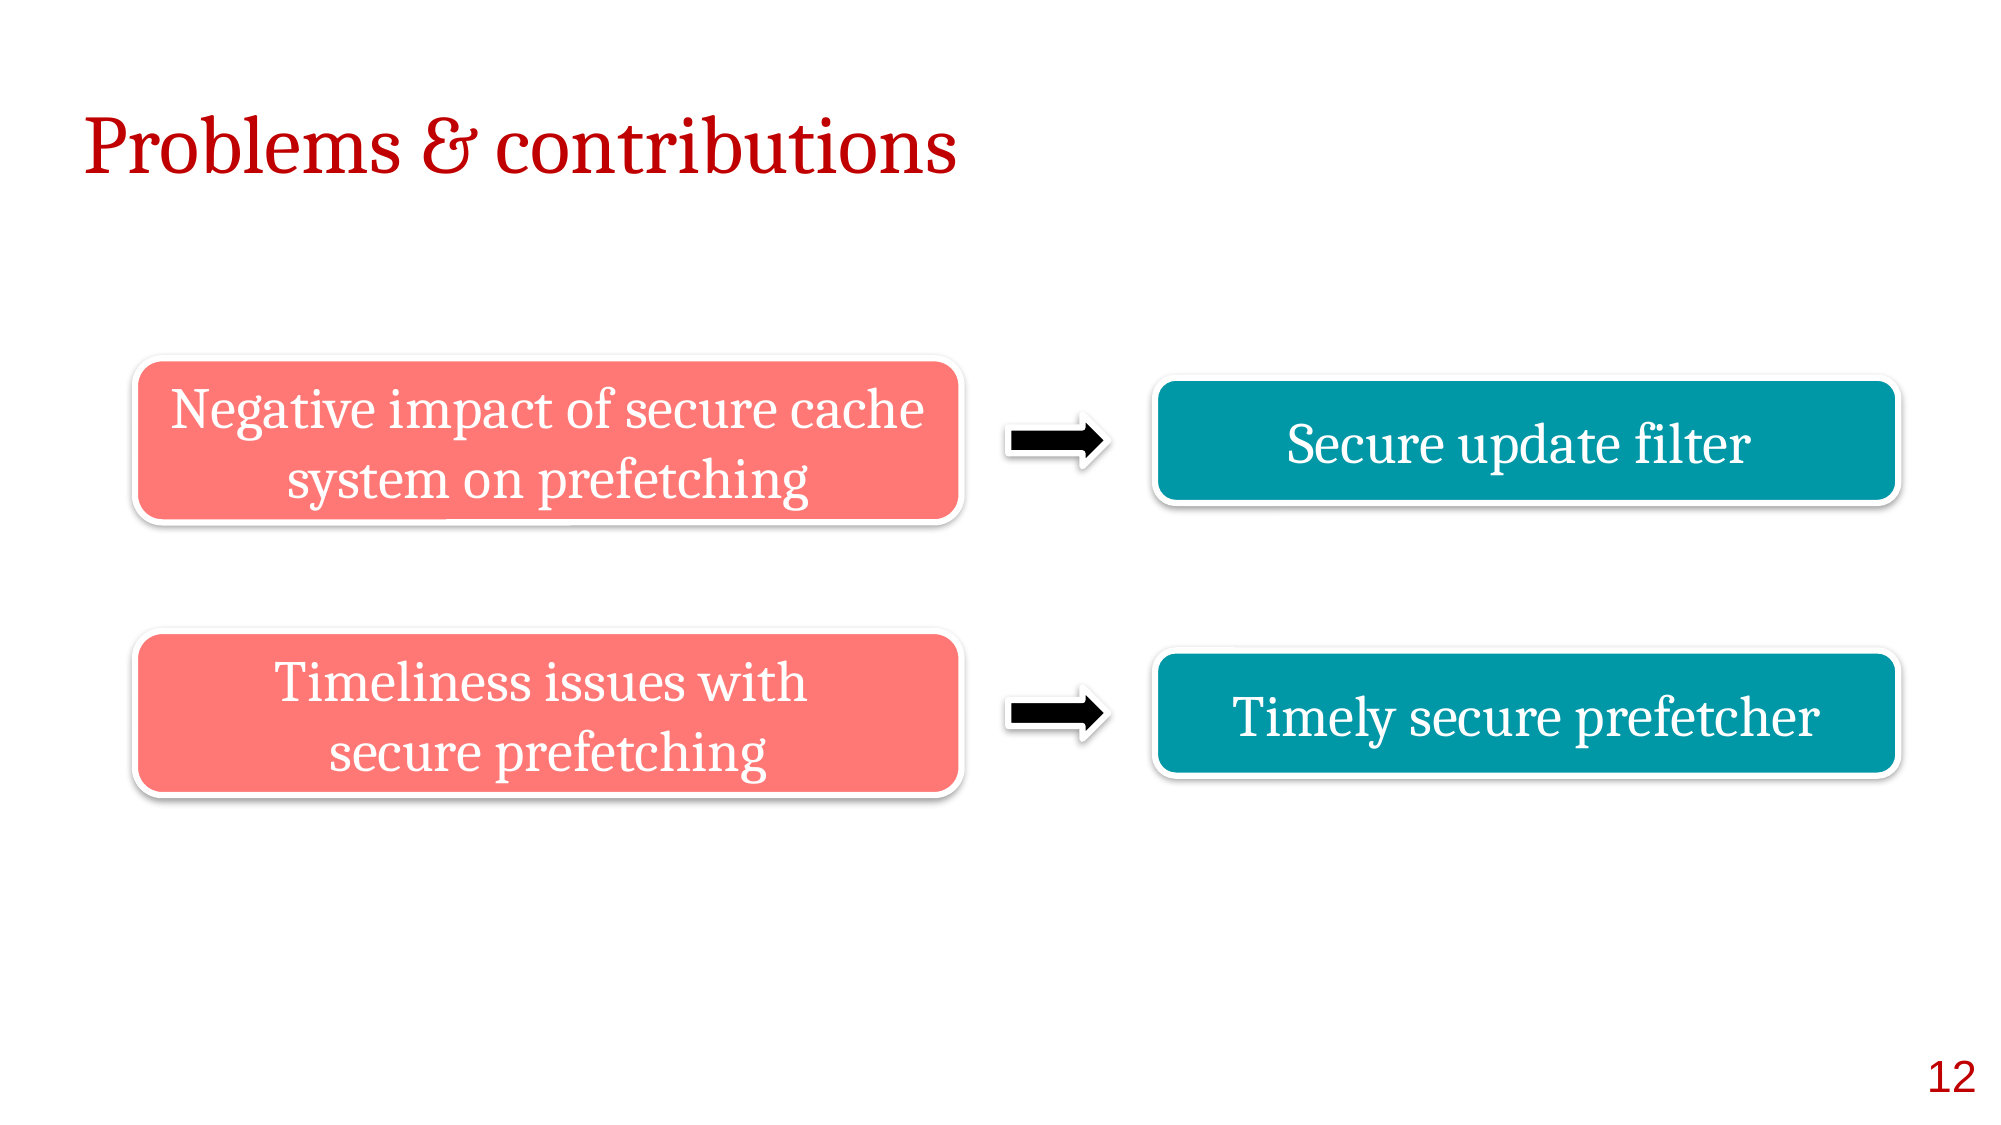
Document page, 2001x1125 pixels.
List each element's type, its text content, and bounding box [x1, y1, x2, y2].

title Problems & contributions [68, 75, 1932, 201]
text_box Negative impact of secure cache system on prefetching [134, 358, 962, 523]
slide_number ‹#› [1850, 1031, 1992, 1118]
text_box Secure update filter [1154, 377, 1899, 503]
text_box [1008, 687, 1109, 739]
text_box Timeliness issues with secure prefetching [134, 630, 962, 796]
text_box Timely secure prefetcher [1154, 650, 1899, 776]
text_box [1008, 414, 1109, 467]
